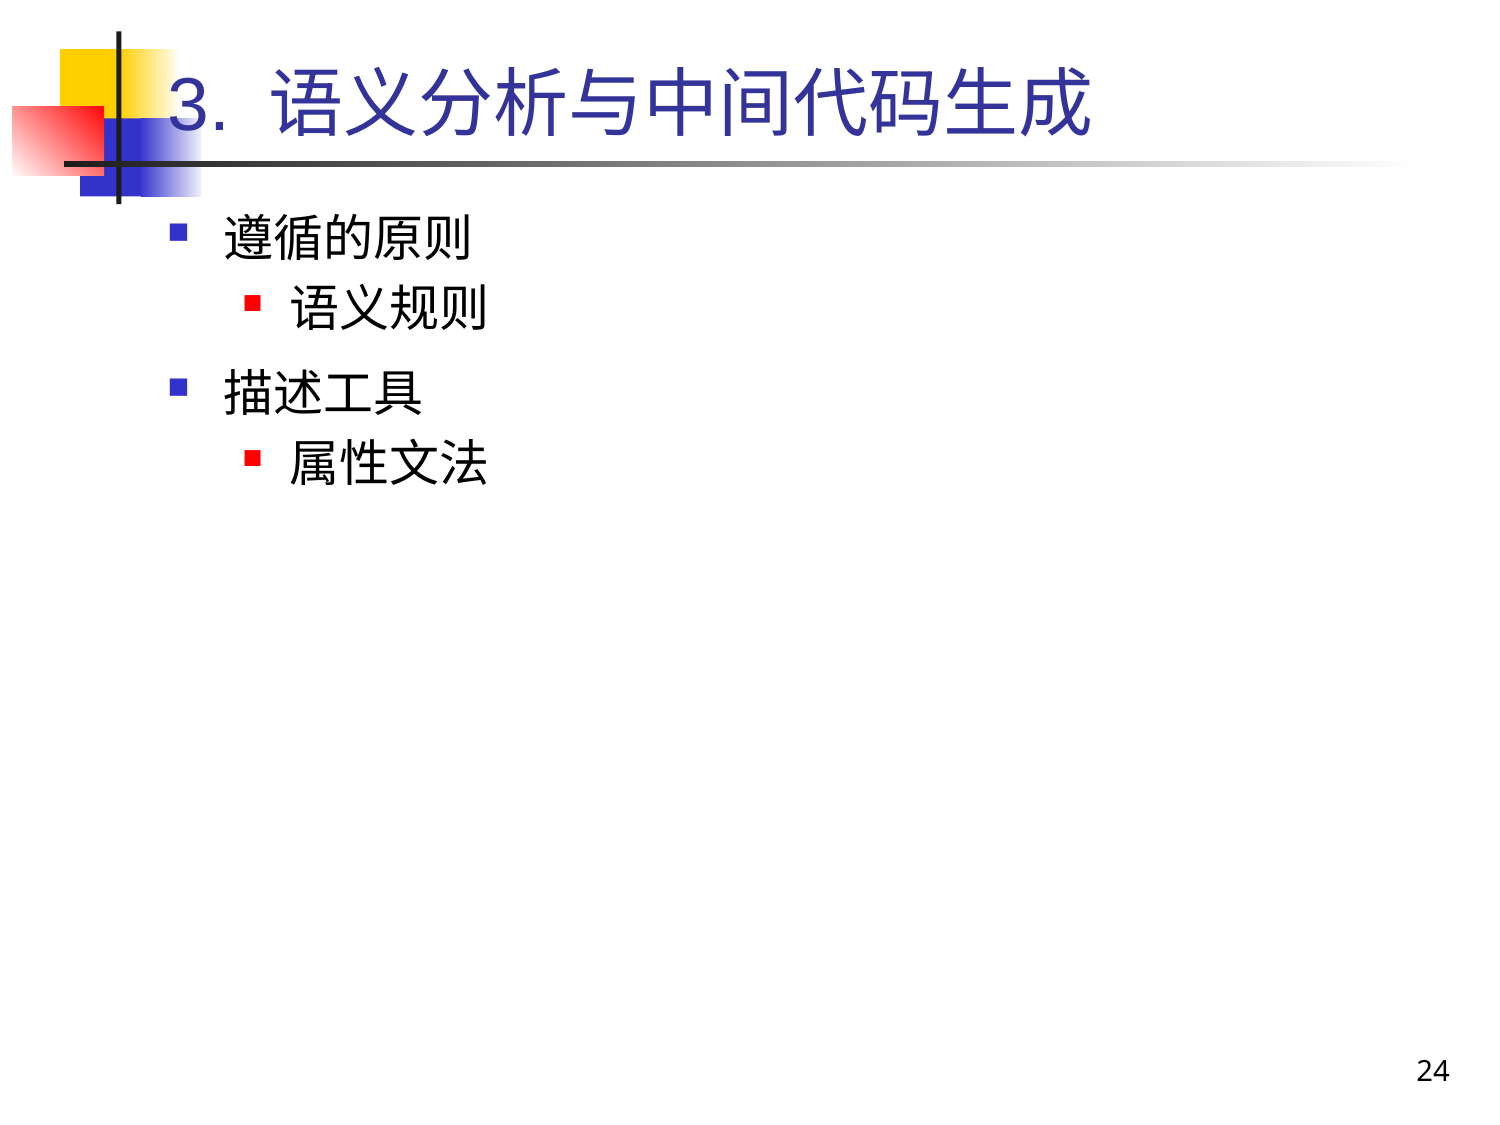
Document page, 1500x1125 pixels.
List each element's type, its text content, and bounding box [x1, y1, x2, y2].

slide_number 24 [1152, 1023, 1466, 1100]
list 遵循的原则 语义规则 描述工具 属性文法 [152, 198, 1463, 1020]
title 3. 语义分析与中间代码生成 [152, 46, 1466, 154]
